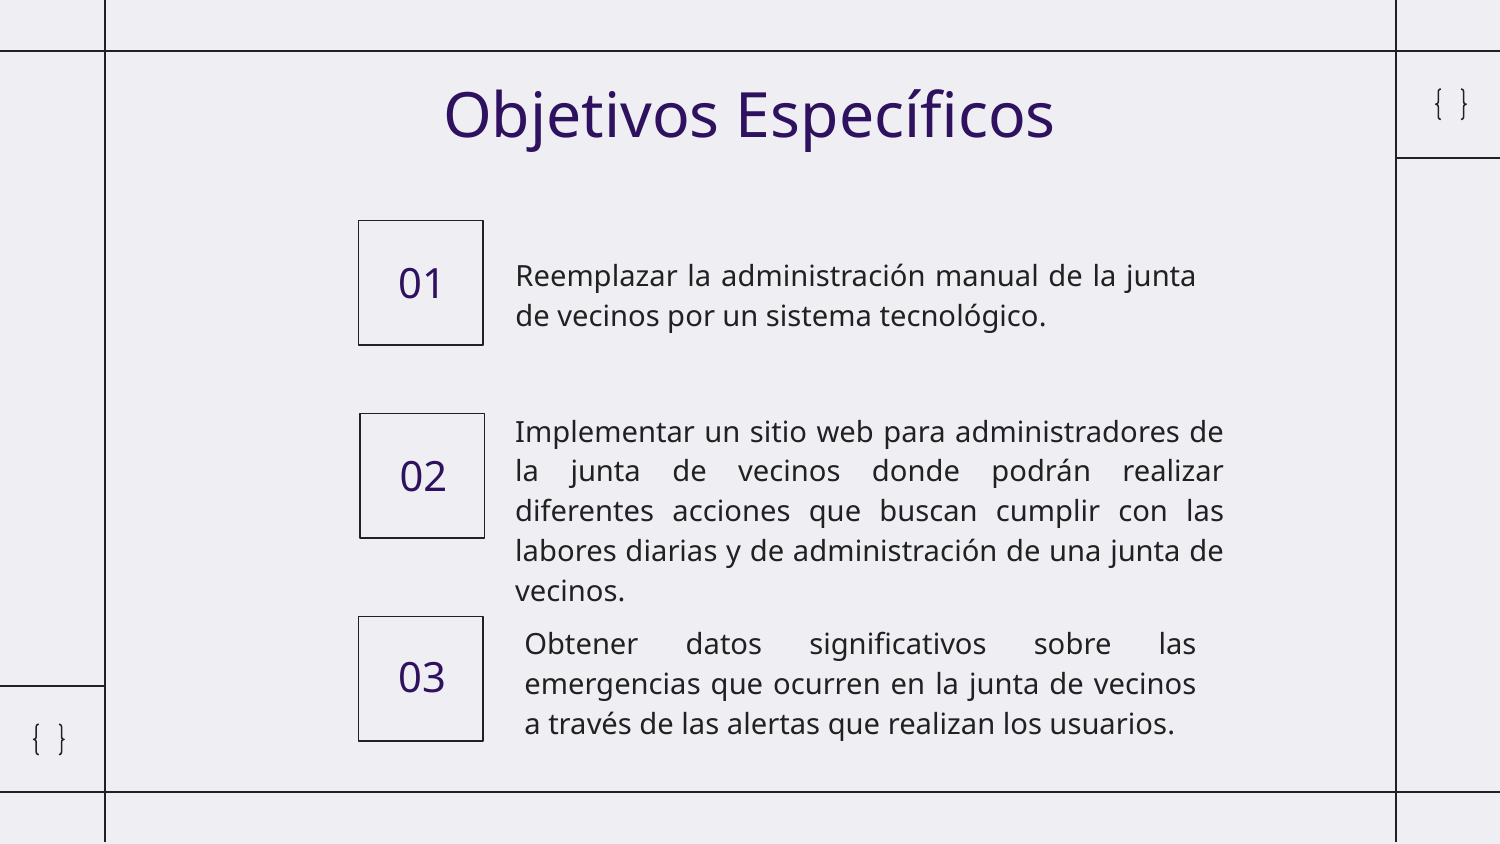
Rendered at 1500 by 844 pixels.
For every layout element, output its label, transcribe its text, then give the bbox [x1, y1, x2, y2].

subtitle Obtener datos significativos sobre las emergencias que ocurren en la junta de vecinos a través de las alertas que realizan los usuarios. [509, 606, 1212, 696]
text_box [358, 616, 484, 741]
subtitle Implementar un sitio web para administradores de la junta de vecinos donde podrán realizar diferentes acciones que buscan cumplir con las labores diarias y de administración de una junta de vecinos. [500, 393, 1240, 558]
text_box [358, 220, 484, 345]
title Objetivos Específicos [118, 60, 1382, 150]
text_box 02 [384, 442, 483, 508]
text_box 01 [383, 249, 482, 315]
text_box 03 [383, 643, 482, 709]
text_box [359, 413, 485, 538]
subtitle Reemplazar la administración manual de la junta de vecinos por un sistema tecnológico. [500, 237, 1213, 328]
